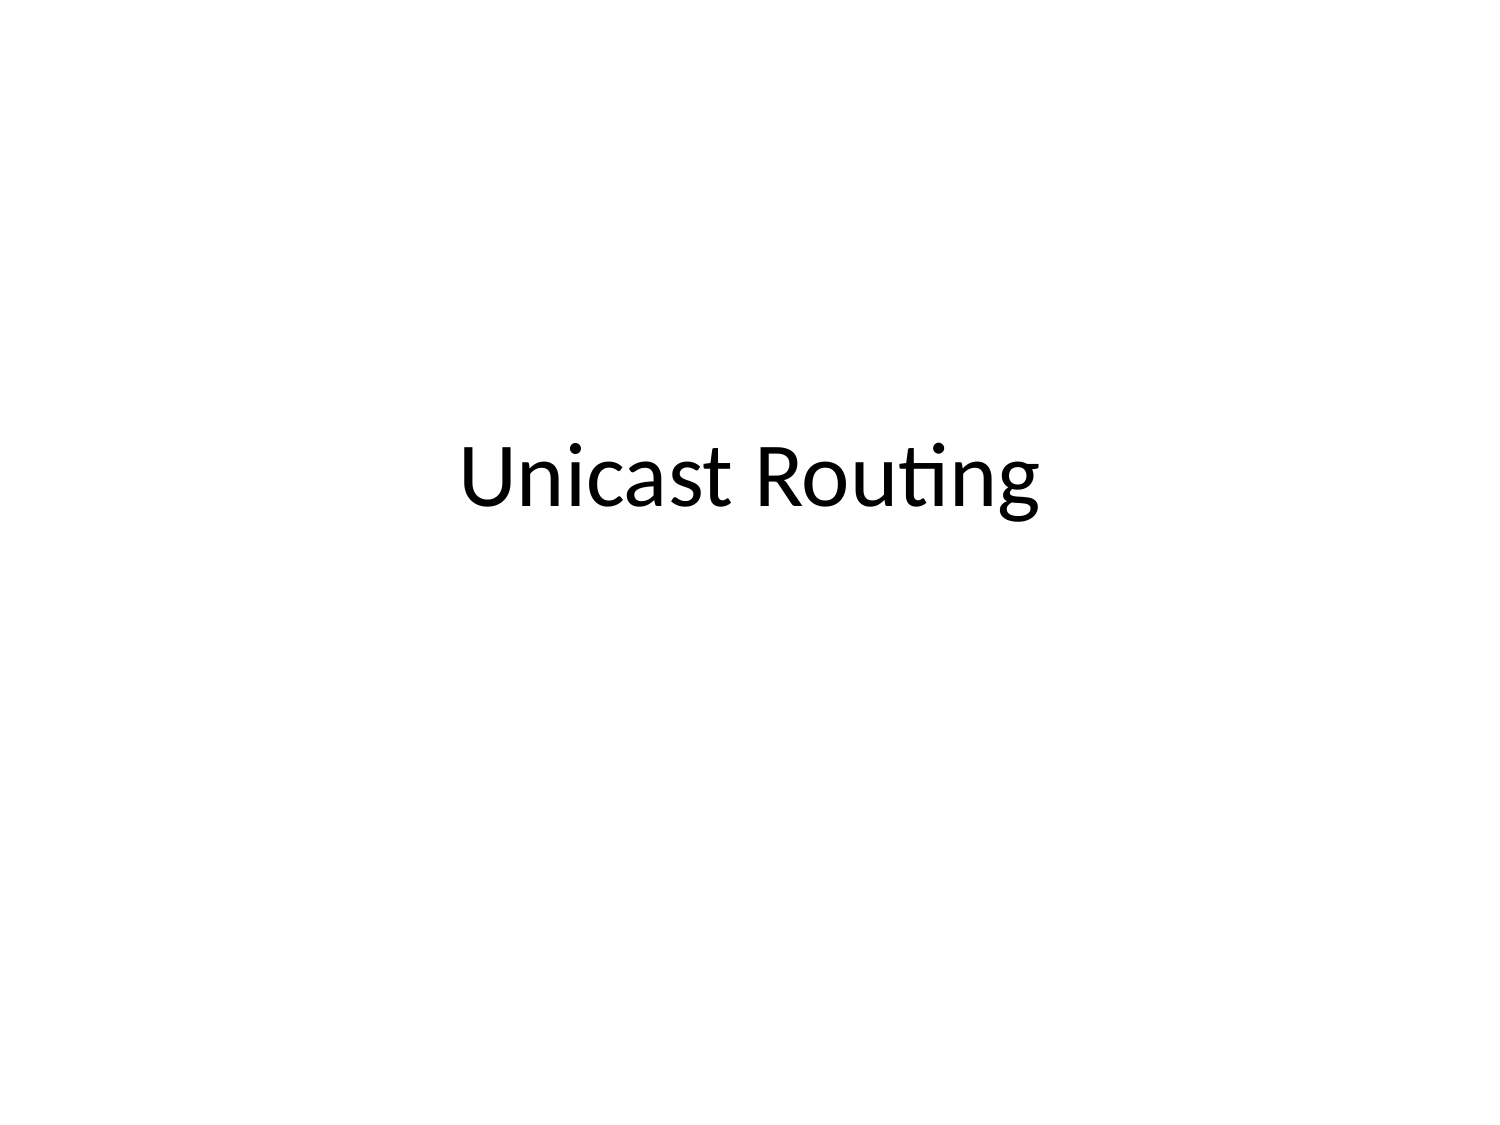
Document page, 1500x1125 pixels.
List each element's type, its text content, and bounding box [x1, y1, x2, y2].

title Unicast Routing [112, 349, 1388, 591]
